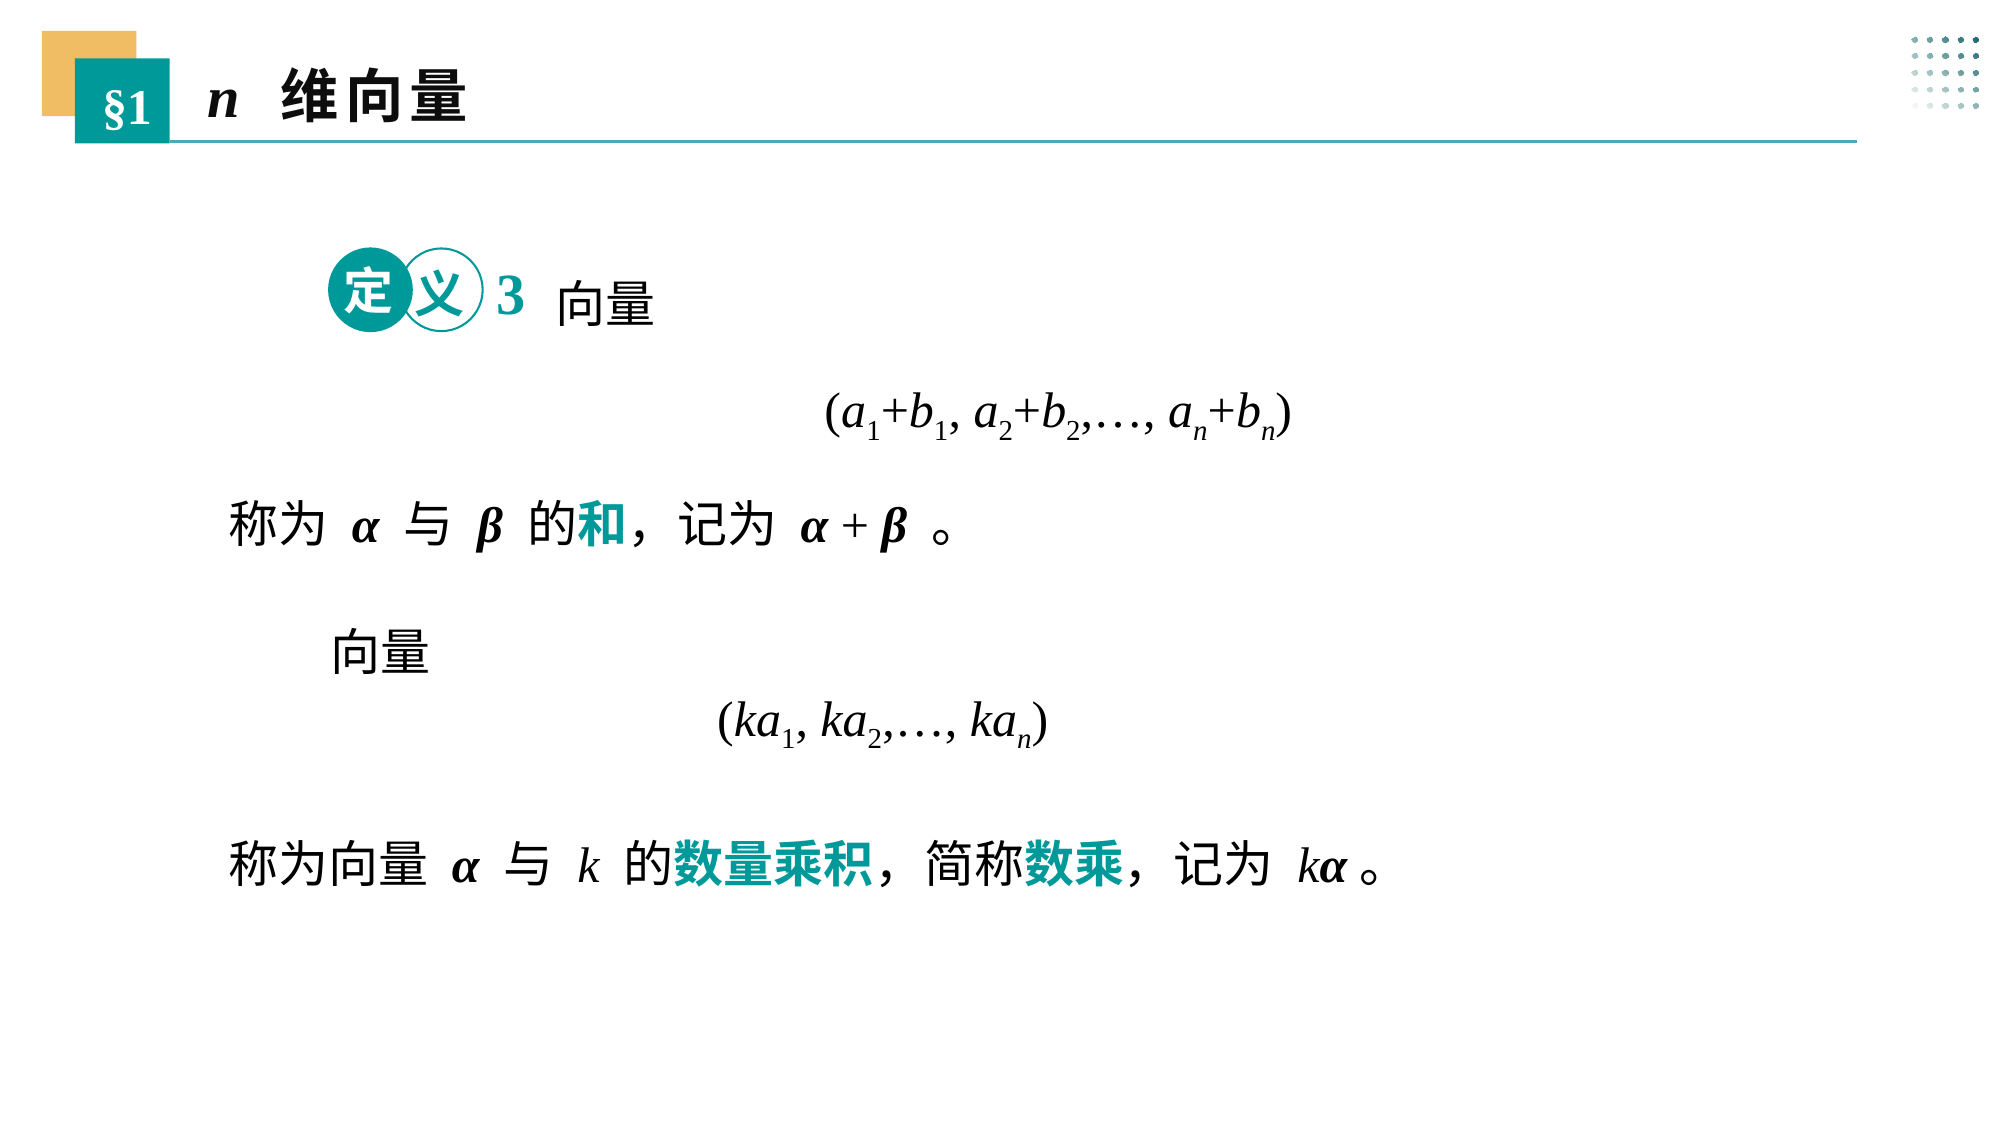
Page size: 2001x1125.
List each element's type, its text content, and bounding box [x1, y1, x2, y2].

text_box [79, 51, 856, 143]
text_box 向量 [213, 234, 1903, 336]
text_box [329, 248, 557, 335]
text_box (a1+b1, a2+b2,…, an+bn) [213, 336, 1903, 454]
text_box 称为向量 α 与 k 的数量乘积，简称数乘，记为 kα。 [213, 795, 1903, 900]
text_box 向量 [213, 582, 1903, 688]
text_box (ka1, ka2,…, kan) [213, 644, 1552, 762]
text_box 称为 α 与 β 的和，记为 α + β 。 [213, 454, 1038, 560]
